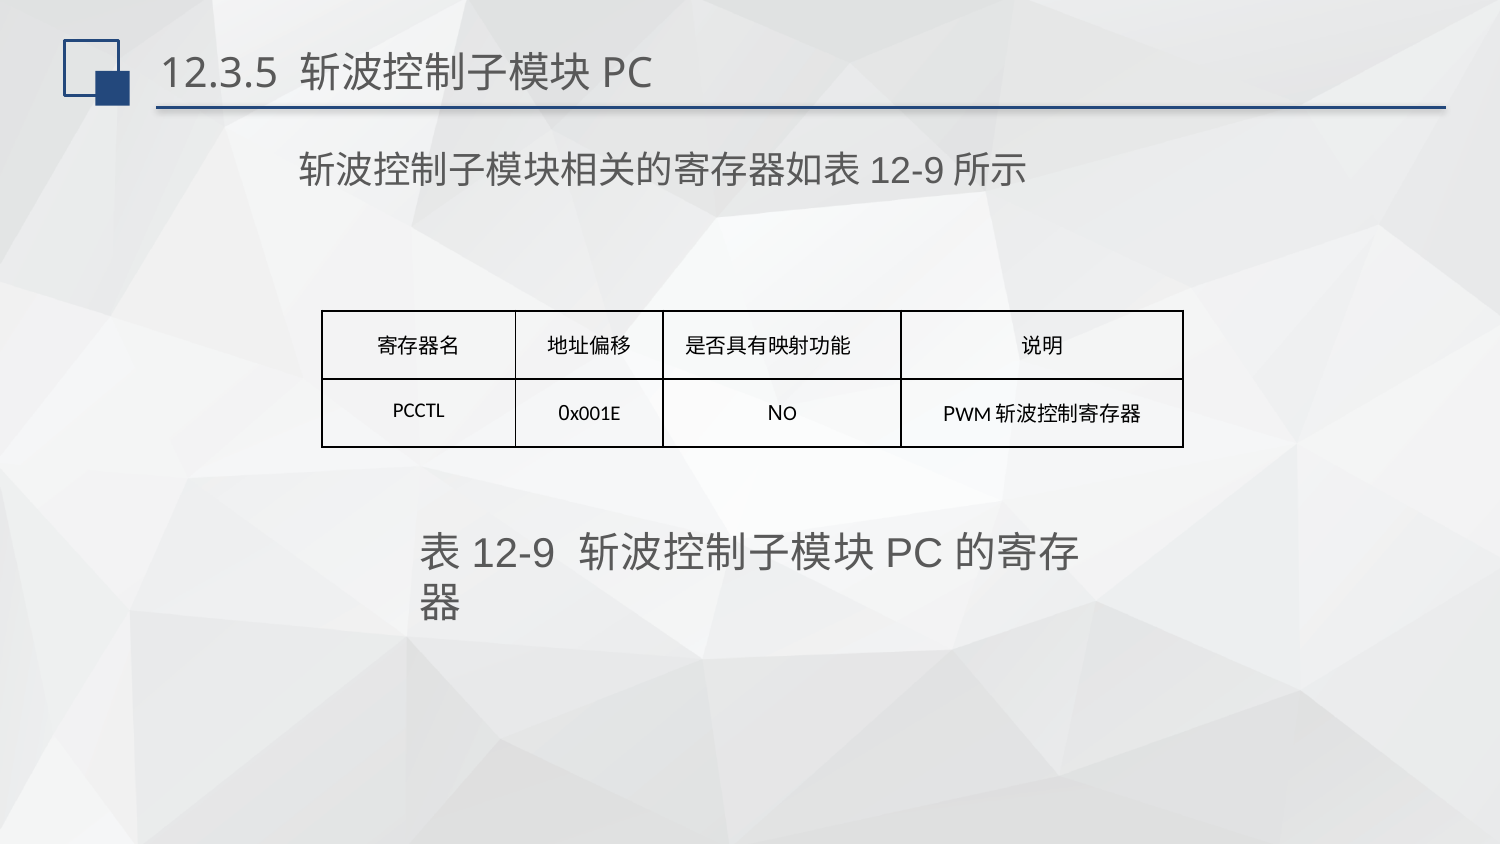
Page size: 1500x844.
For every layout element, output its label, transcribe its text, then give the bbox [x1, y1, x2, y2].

table_cell PCCTL [323, 380, 515, 446]
text_box 表12-9 斩波控制子模块PC的寄存器 [404, 518, 1096, 634]
text_box 斩波控制子模块相关的寄存器如表12-9所示 [195, 138, 1288, 199]
title 12.3.5 斩波控制子模块PC [148, 43, 1117, 99]
table_cell 0x001E [516, 380, 662, 446]
table_cell NO [664, 380, 900, 446]
table_header 说明 [902, 312, 1182, 378]
picture [0, 0, 1500, 844]
table_header 地址偏移 [516, 312, 662, 378]
table_cell PWM斩波控制寄存器 [902, 380, 1182, 446]
table_header 是否具有映射功能 [664, 312, 900, 378]
table_header 寄存器名 [323, 312, 515, 378]
